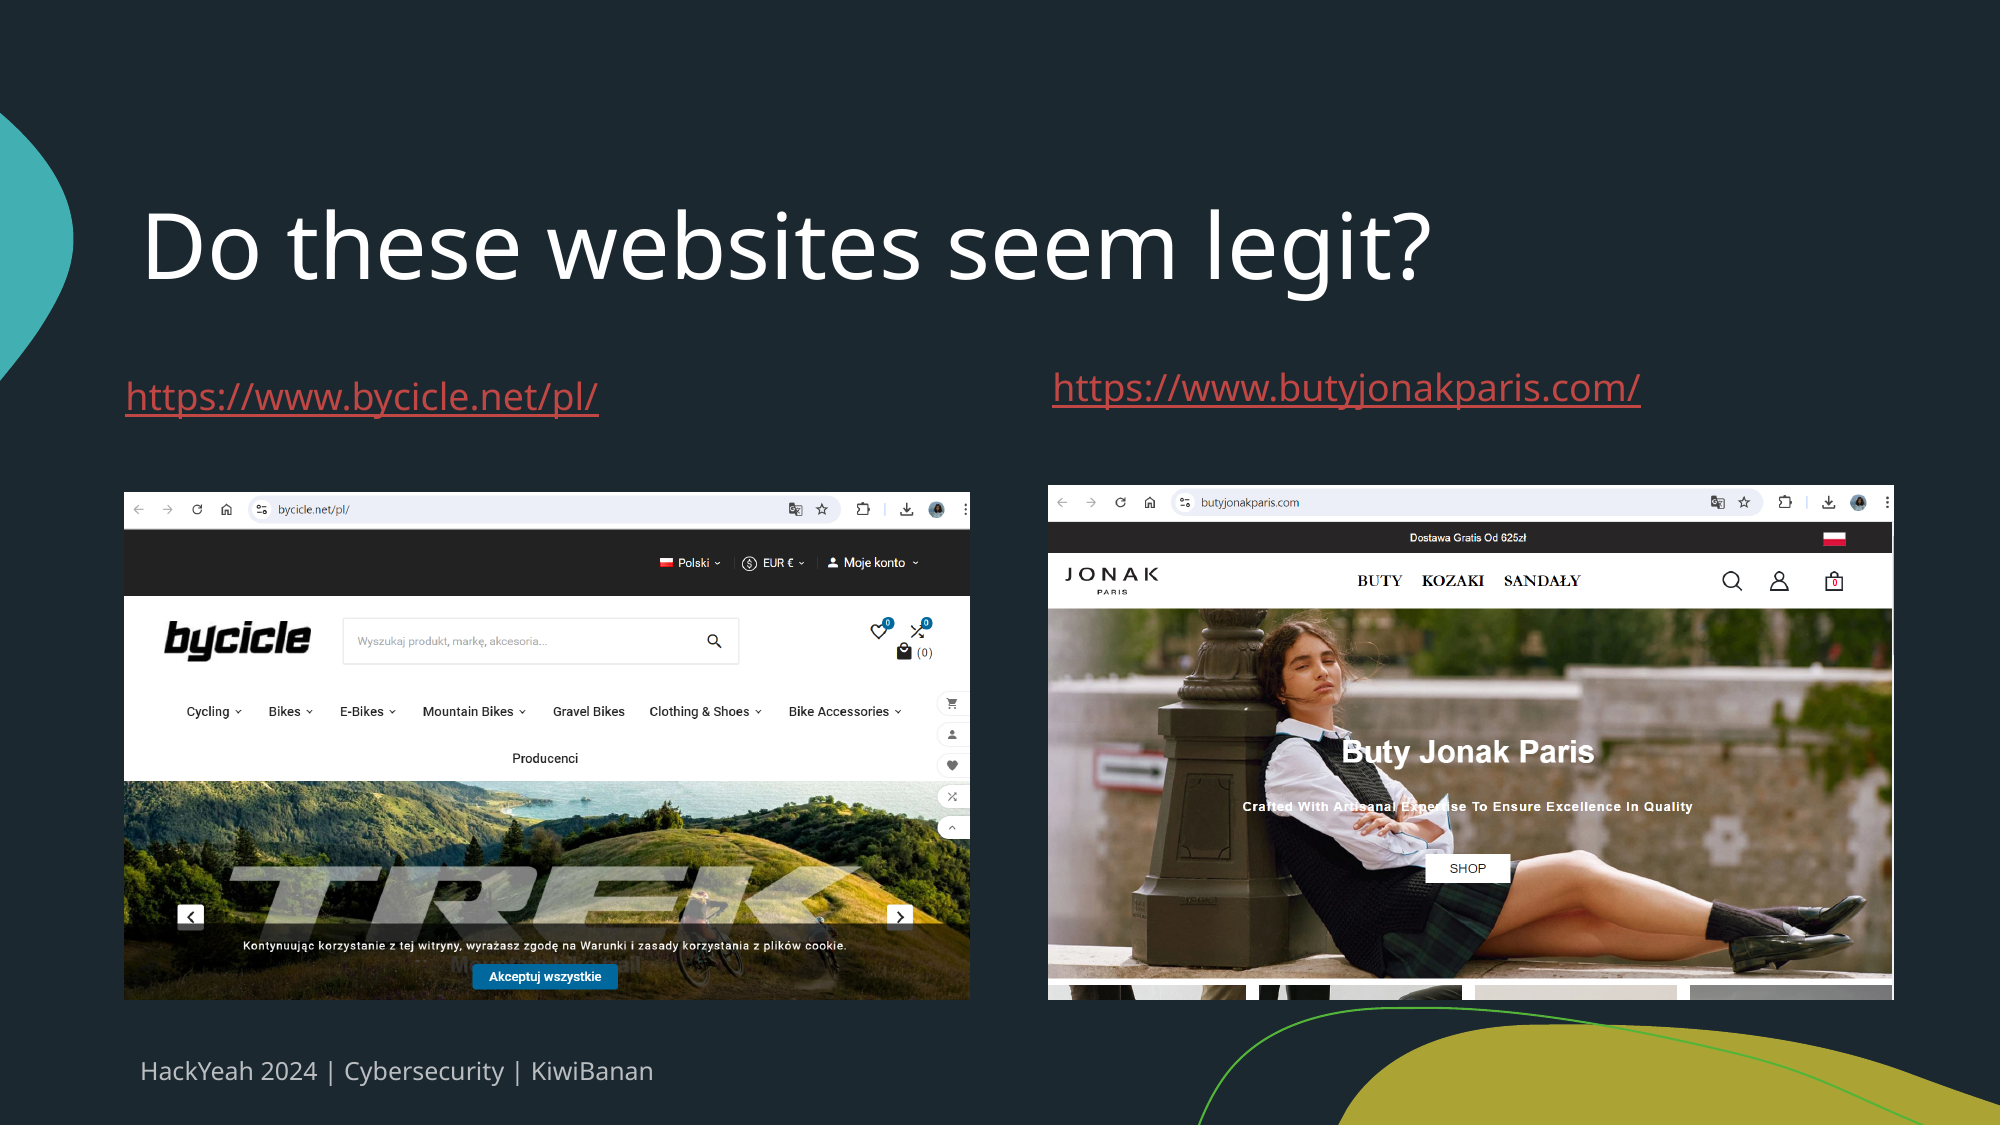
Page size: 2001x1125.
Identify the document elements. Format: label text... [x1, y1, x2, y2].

title Do these websites seem legit? [125, 125, 1875, 366]
footer HackYeah 2024 | Cybersecurity | KiwiBanan [125, 1042, 1210, 1103]
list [1048, 485, 1894, 1000]
text_box https://www.bycicle.net/pl/ [110, 366, 1111, 432]
text_box https://www.butyjonakparis.com/ [1037, 357, 2000, 423]
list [124, 492, 970, 1000]
